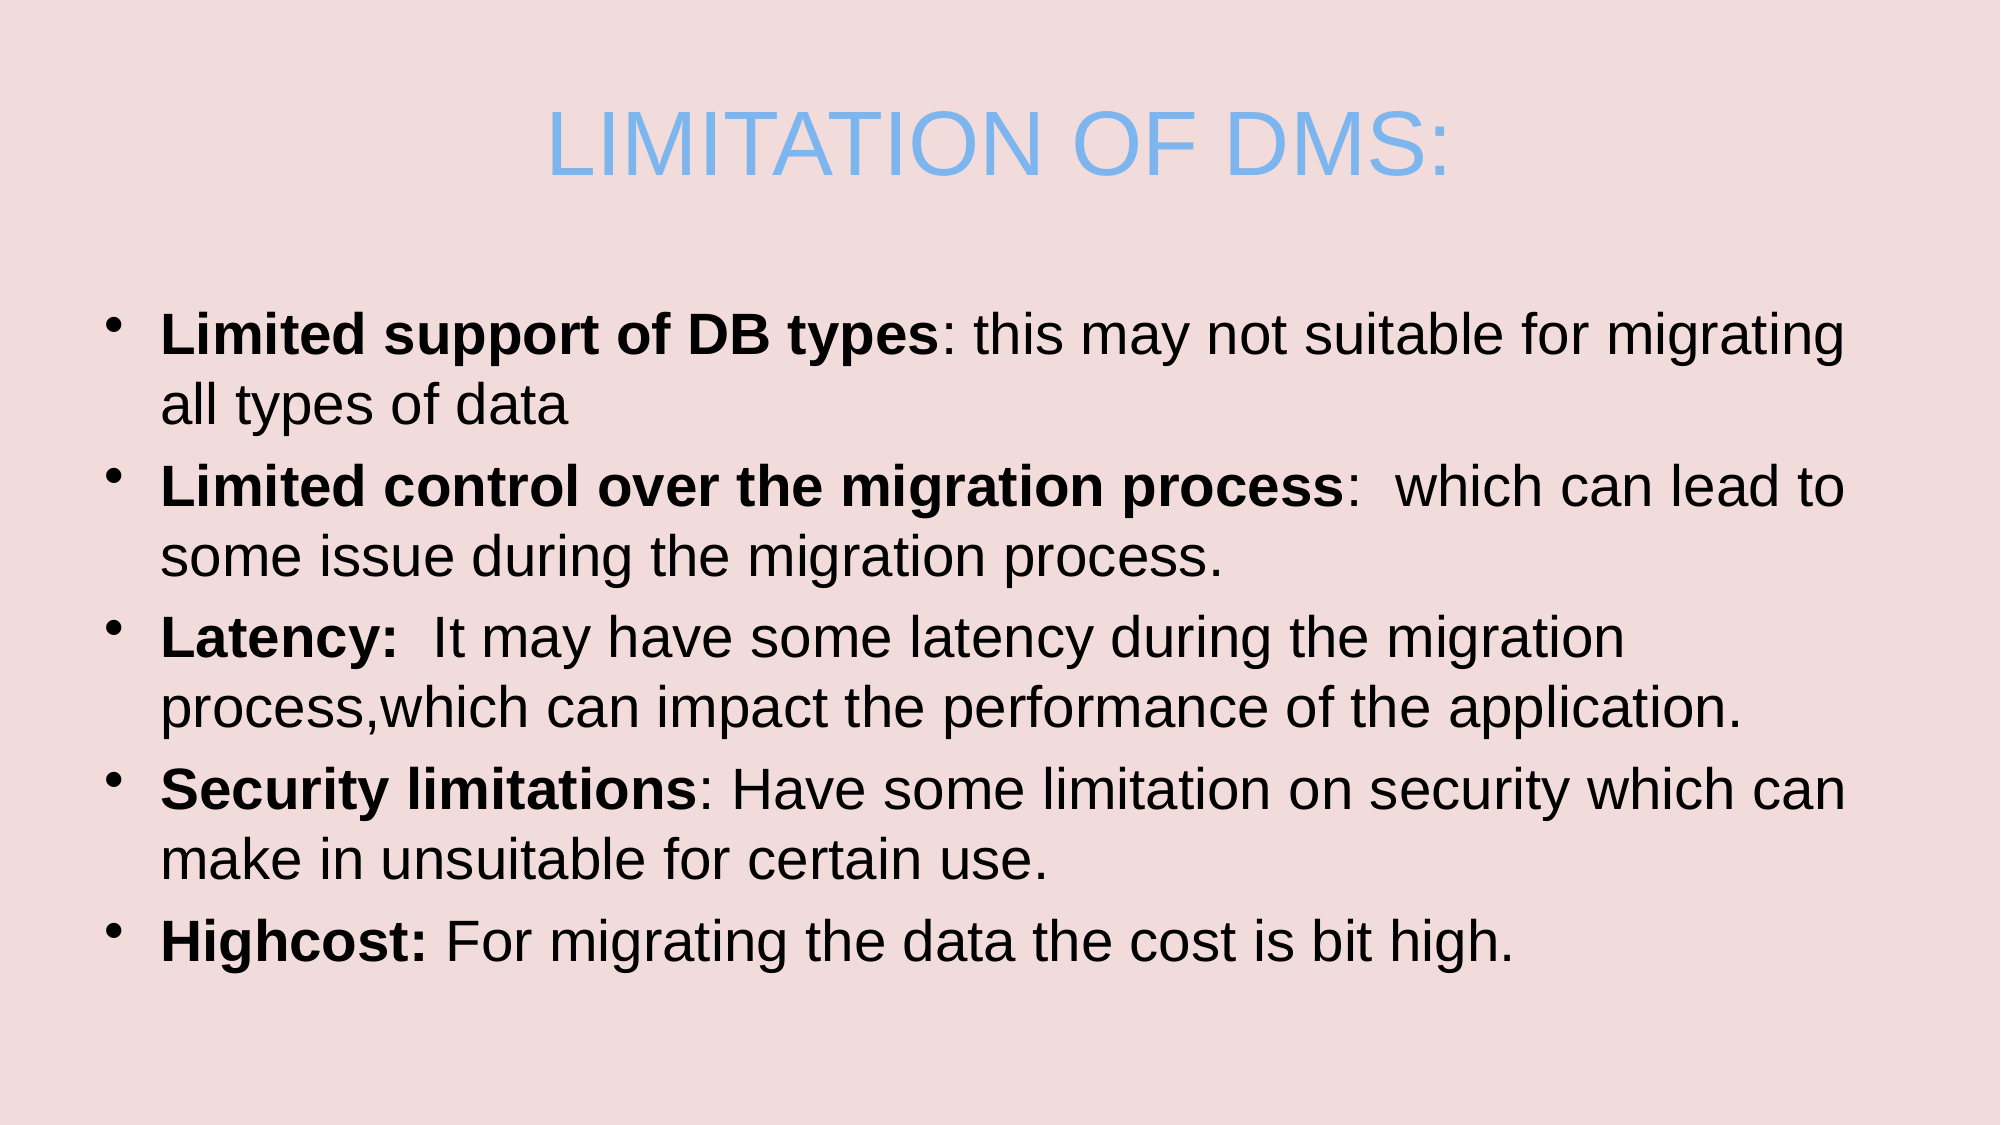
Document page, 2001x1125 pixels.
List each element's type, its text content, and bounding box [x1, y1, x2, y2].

title LIMITATION OF DMS: [99, 44, 1901, 233]
list Limited support of DB types: this may not suitable for migrating all types of data Limited control over the migration process: which can lead to some issue during the migration process. Latency: It may have some latency during the migration process,which can impact the performance of the application. Security limitations: Have some limitation on security which can make in unsuitable for certain use. Highcost: For migrating the data the cost is bit high. [89, 288, 1890, 1032]
